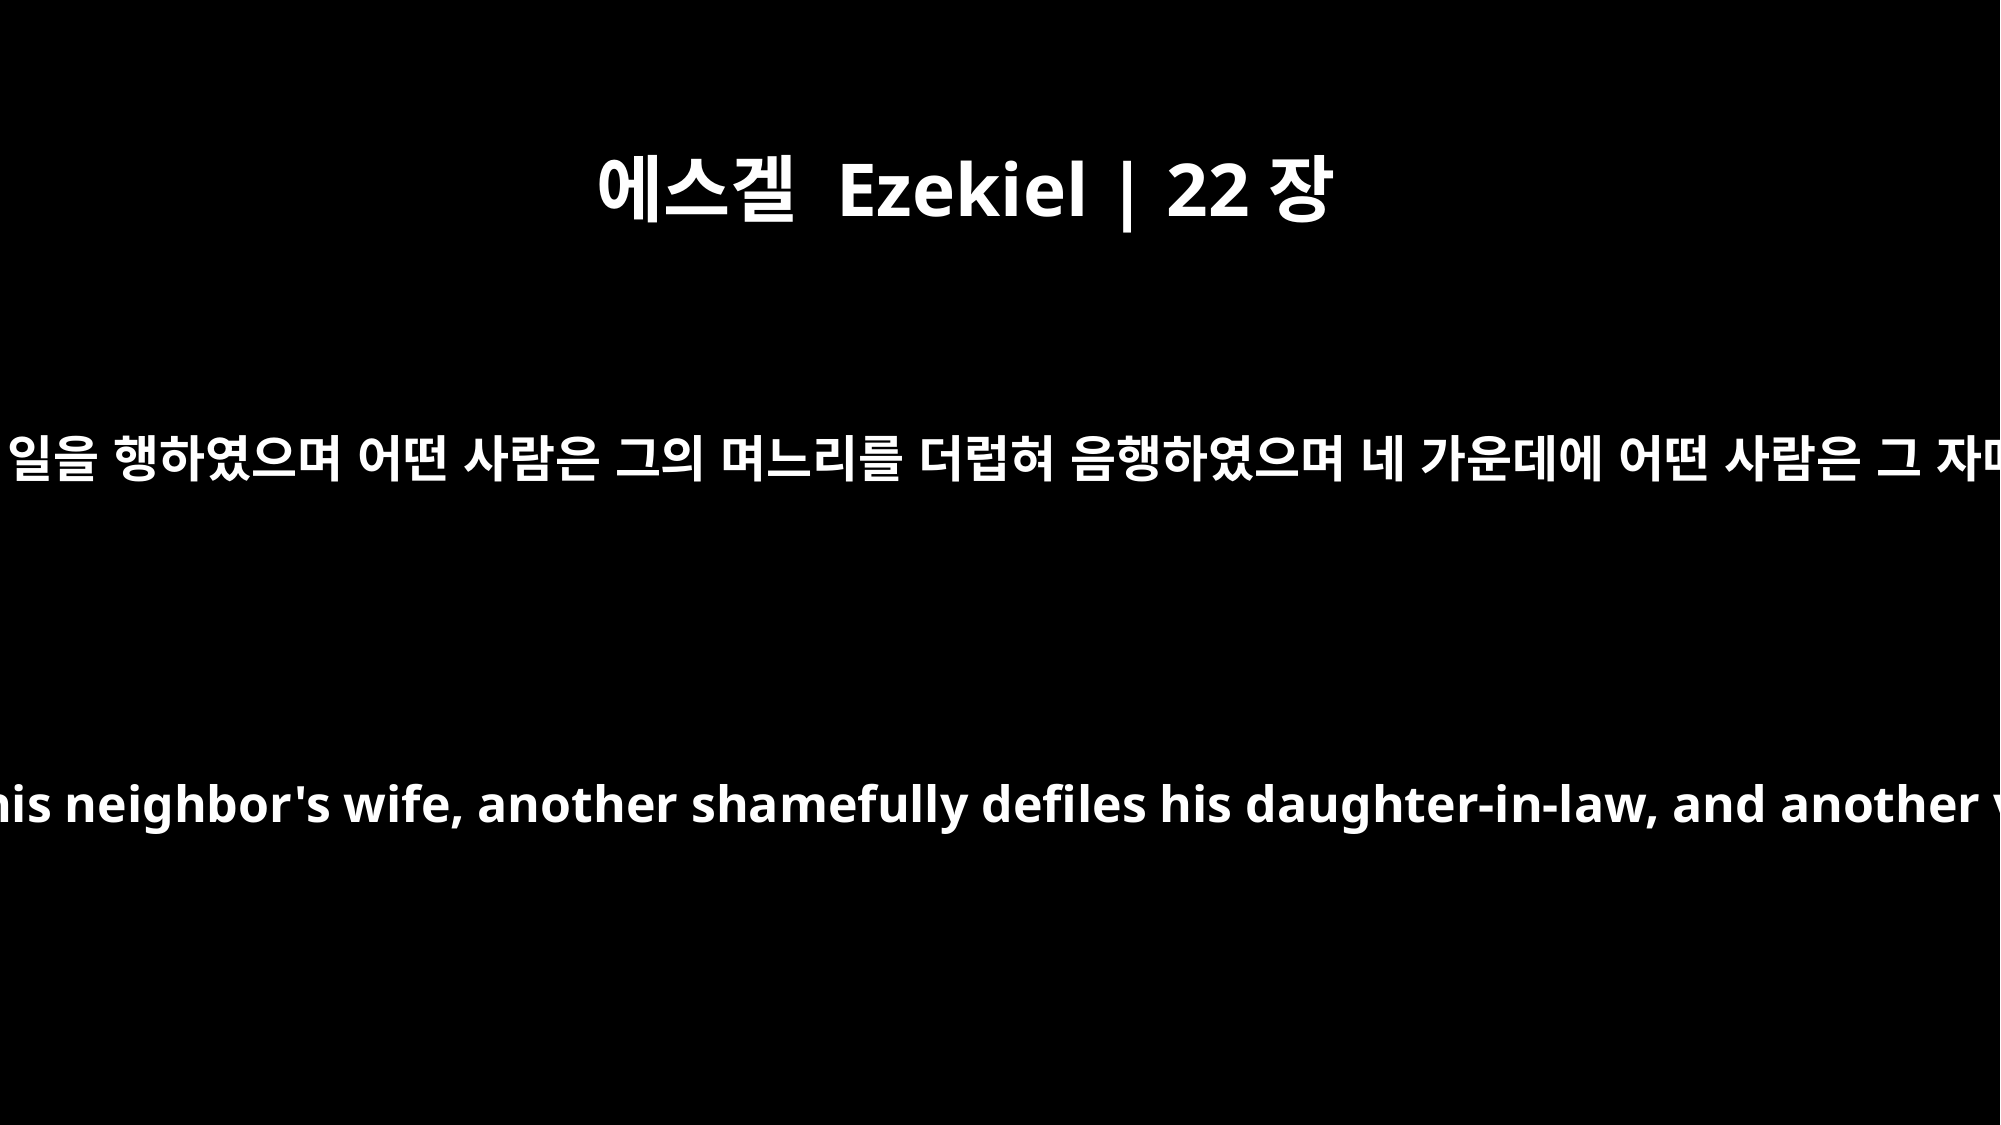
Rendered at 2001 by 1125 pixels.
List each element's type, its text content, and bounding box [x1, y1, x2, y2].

text_box In you one man commits a detestable offense with his neighbor's wife, another shamefully defiles his daughter-in-law, and another violates his sister, his own father's daughter. [0, 764, 2000, 840]
text_box 11 어떤 사람은 그 이웃의 아내와 가증한 일을 행하였으며 어떤 사람은 그의 며느리를 더럽혀 음행하였으며 네 가운데에 어떤 사람은 그 자매 곧 아버지의 딸과 관계하였으며 [0, 359, 2000, 495]
text_box 에스겔 Ezekiel | 22장 [581, 136, 1351, 239]
